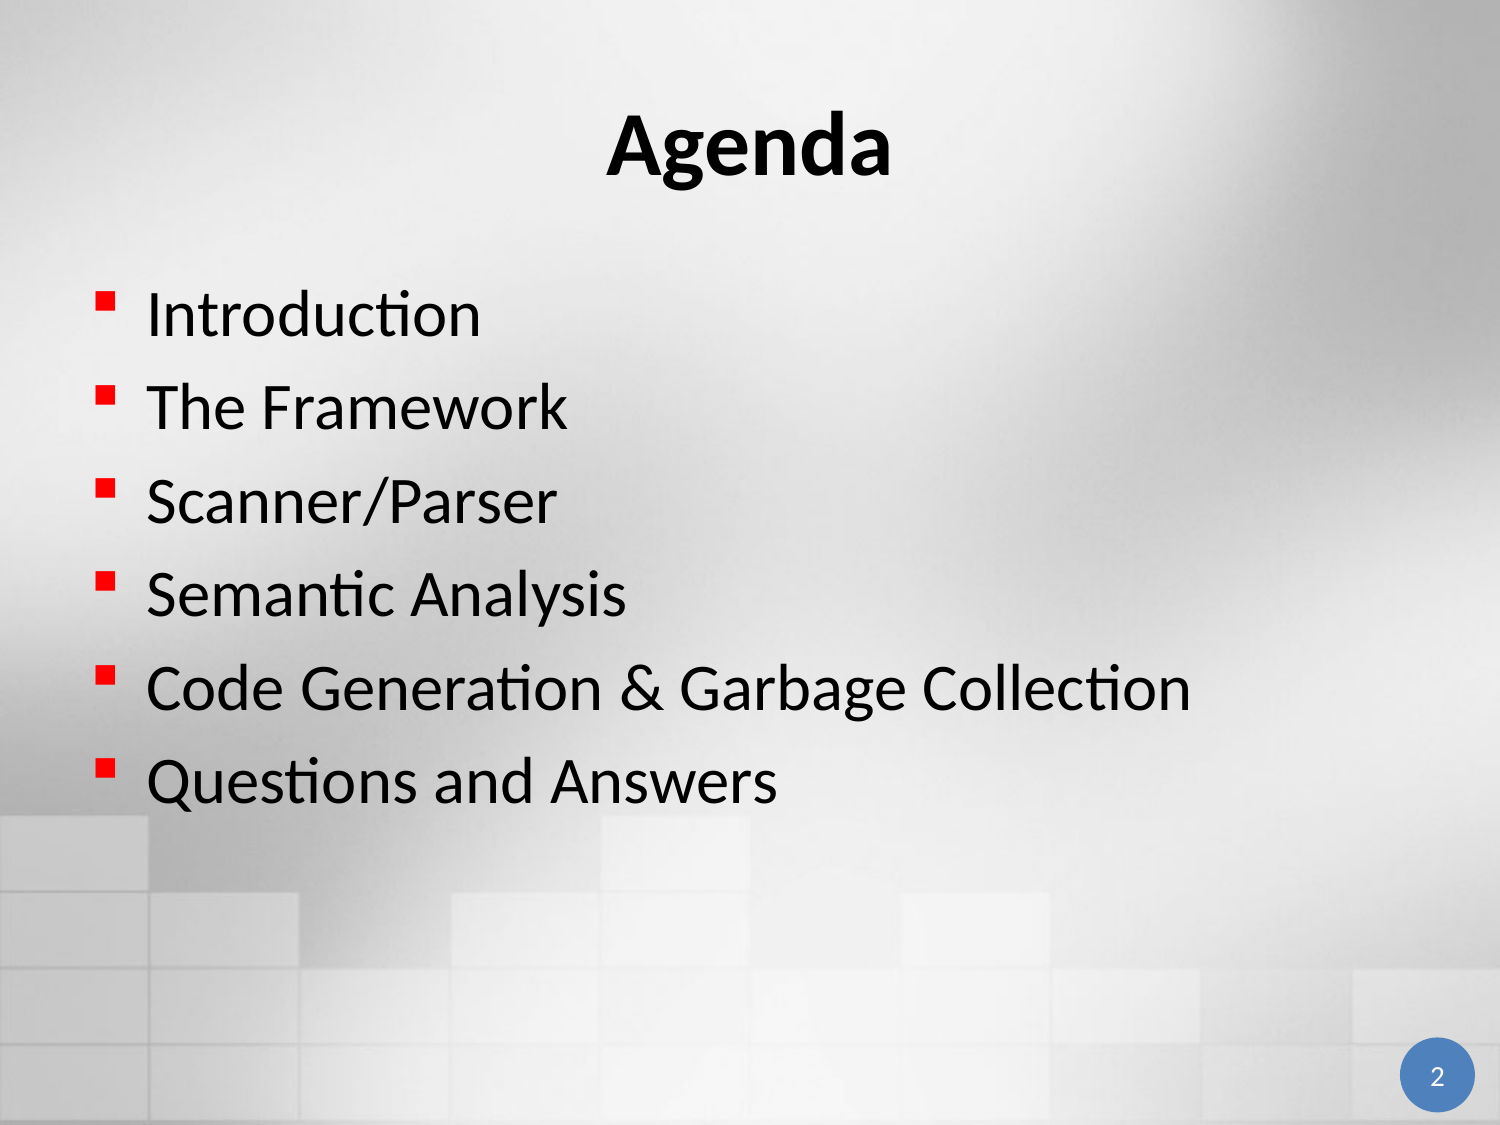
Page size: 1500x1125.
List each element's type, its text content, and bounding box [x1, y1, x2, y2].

picture [0, 0, 1500, 1125]
title Agenda [75, 45, 1425, 233]
list Introduction The Framework Scanner/Parser Semantic Analysis Code Generation & Garbage Collection Questions and Answers [75, 262, 1425, 1005]
